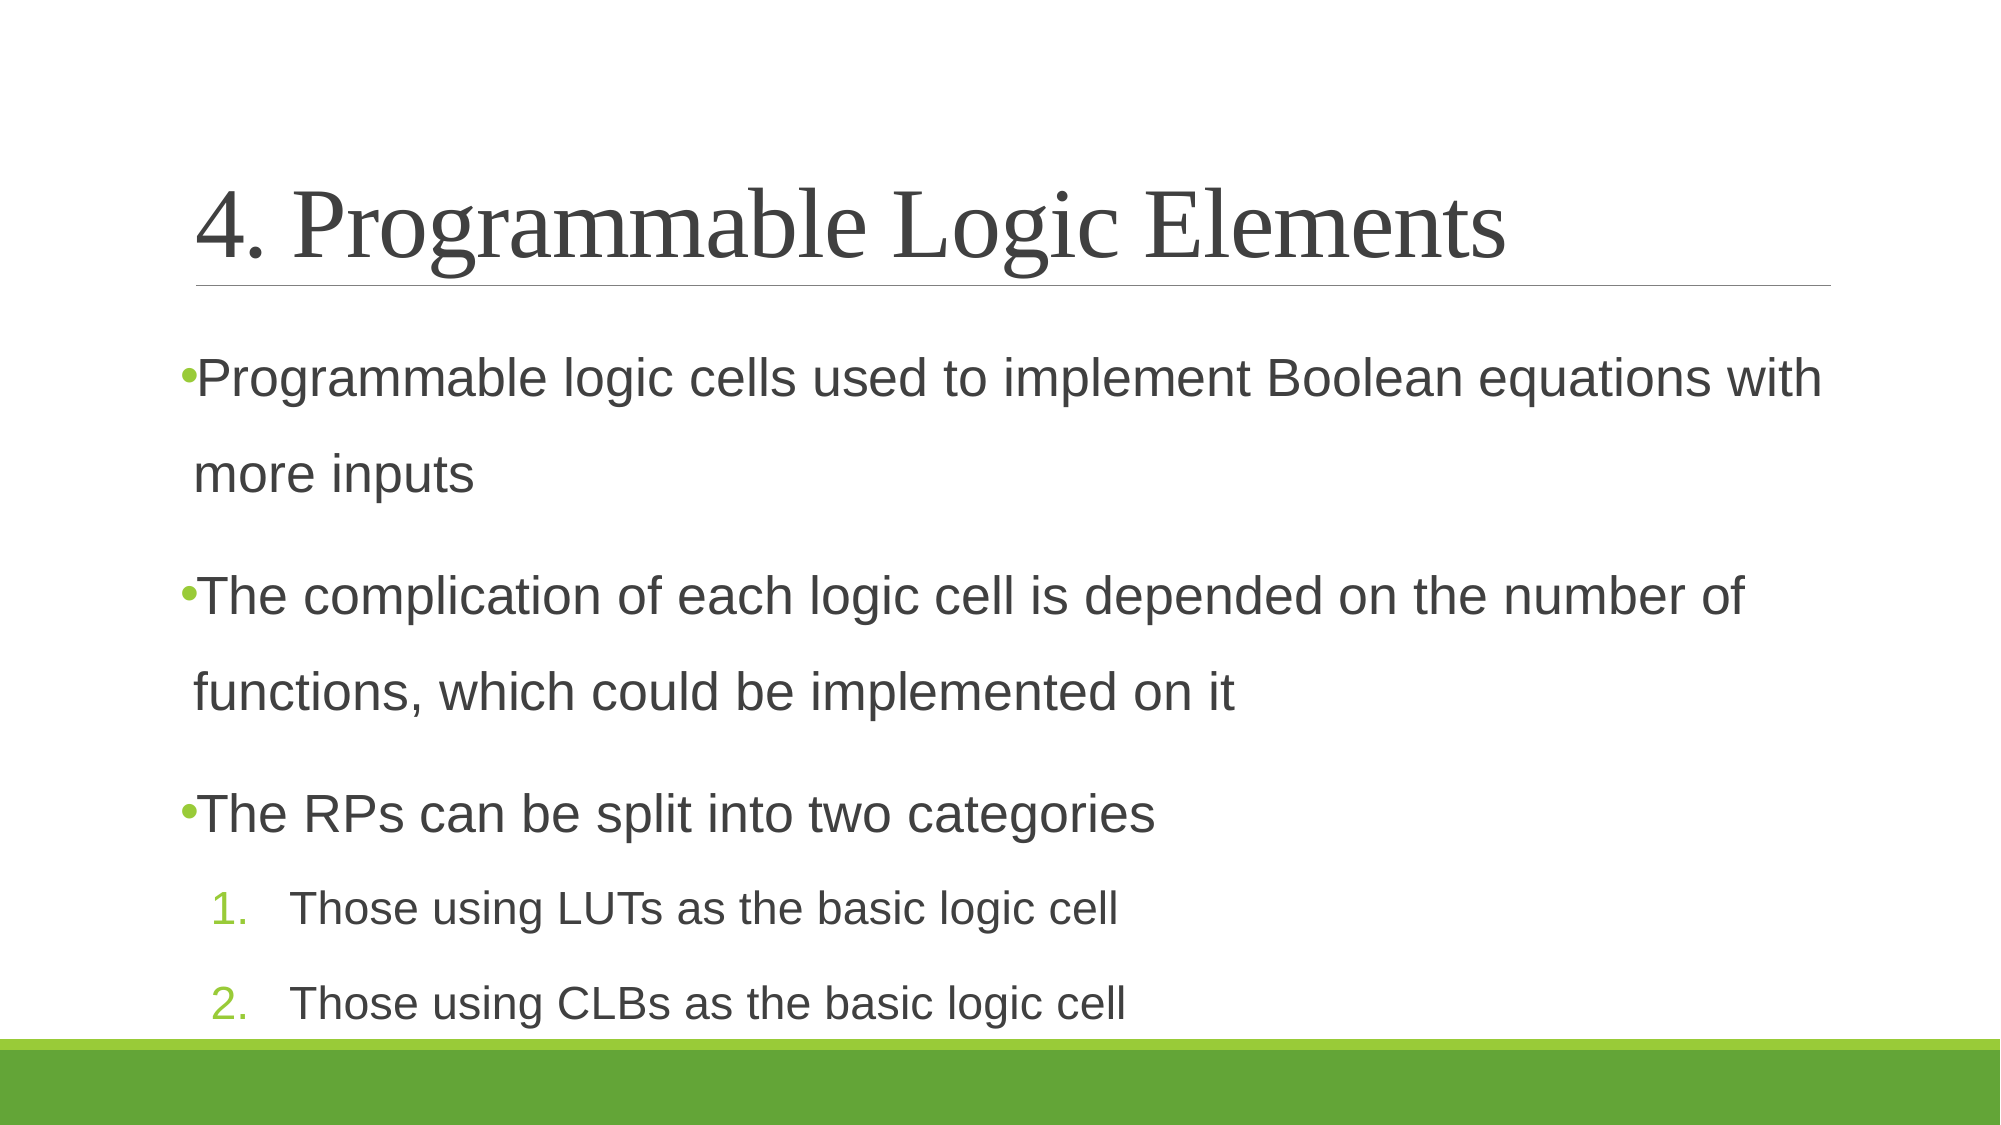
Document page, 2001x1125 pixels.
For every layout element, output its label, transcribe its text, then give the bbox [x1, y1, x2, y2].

title 4. Programmable Logic Elements [180, 47, 1830, 285]
list Programmable logic cells used to implement Boolean equations with more inputs The complication of each logic cell is depended on the number of functions, which could be implemented on it The RPs can be split into two categories Those using LUTs as the basic logic cell Those using CLBs as the basic logic cell [180, 302, 1944, 1044]
